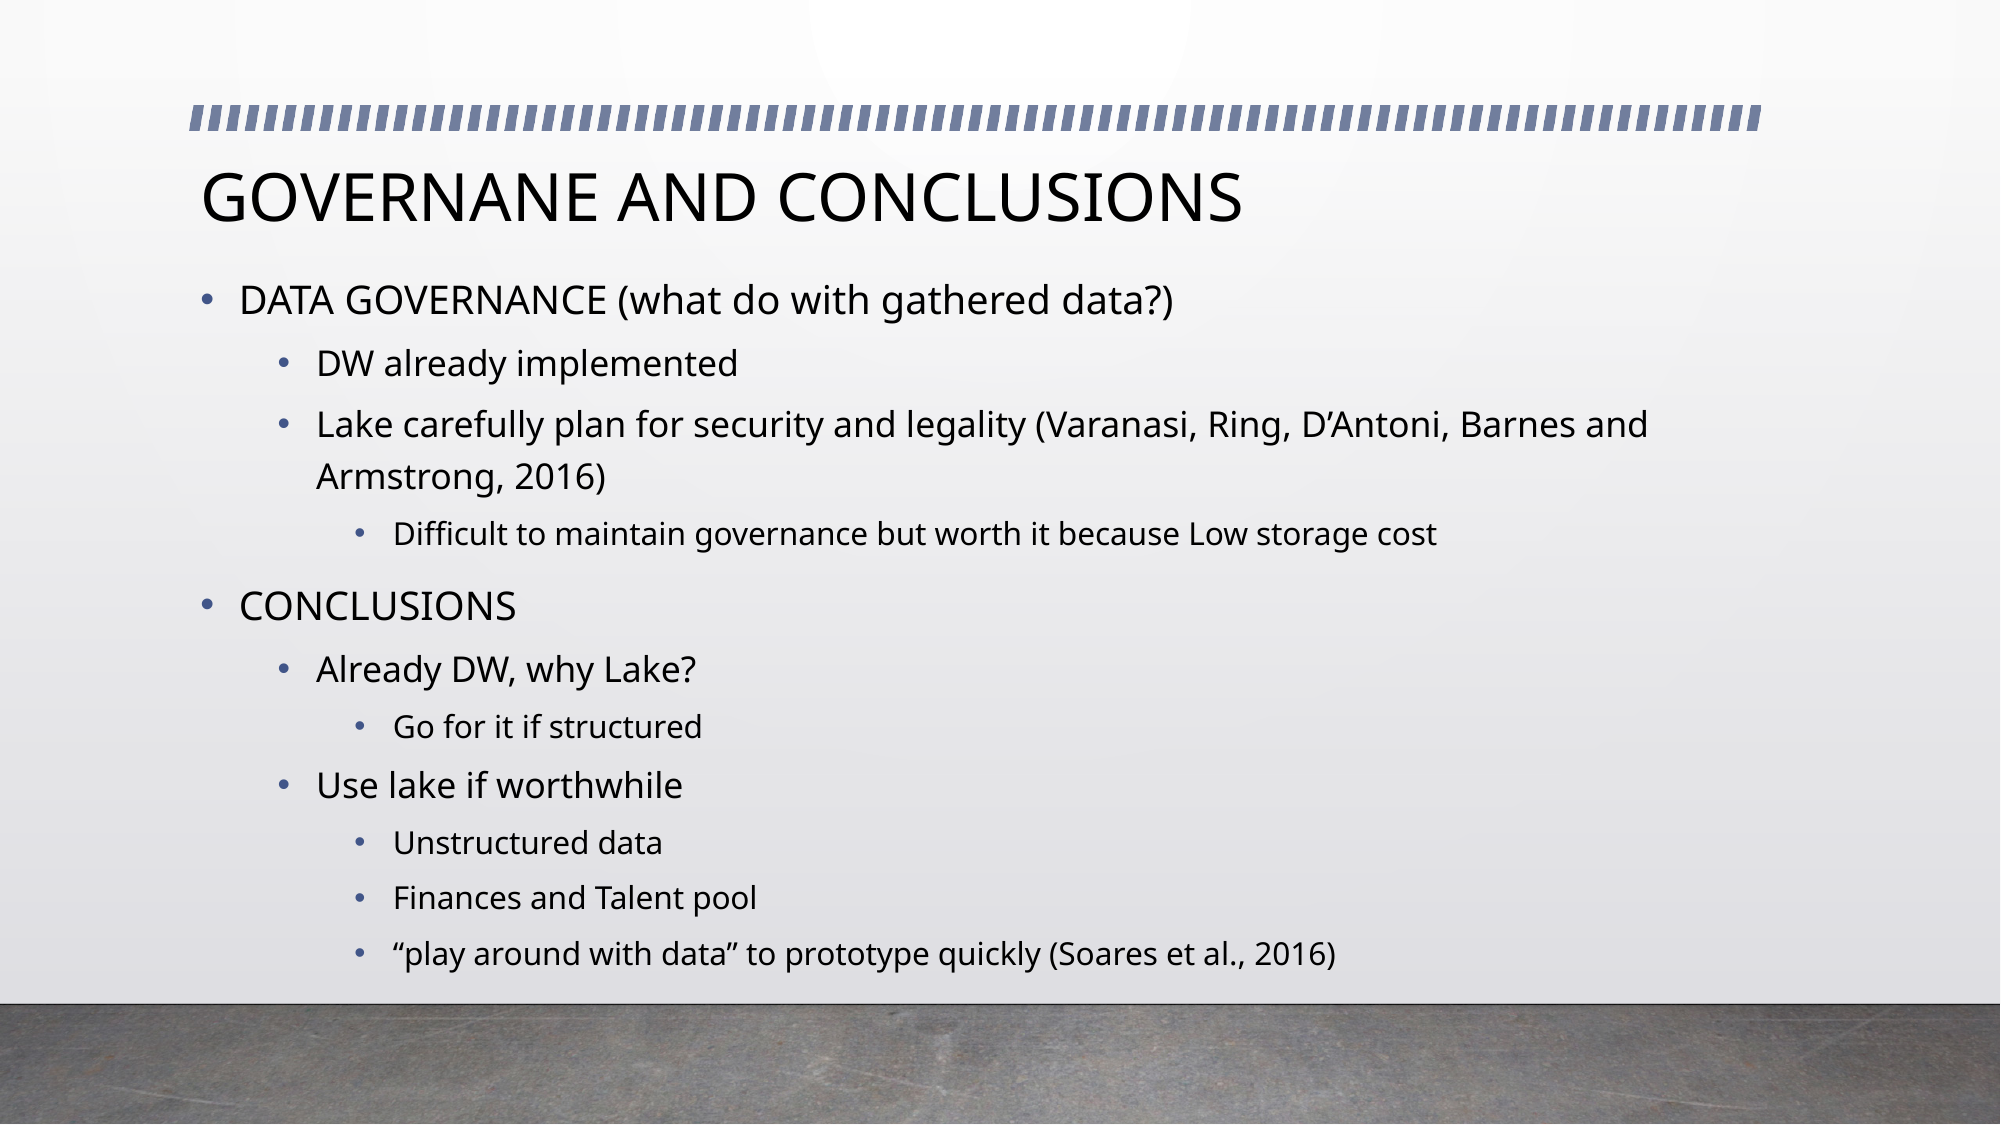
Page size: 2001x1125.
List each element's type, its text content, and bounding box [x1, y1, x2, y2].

title GOVERNANE AND CONCLUSIONS [185, 156, 1761, 258]
list DATA GOVERNANCE (what do with gathered data?) DW already implemented Lake carefully plan for security and legality (Varanasi, Ring, D’Antoni, Barnes and Armstrong, 2016) Difficult to maintain governance but worth it because Low storage cost CONCLUSIONS Already DW, why Lake? Go for it if structured Use lake if worthwhile Unstructured data Finances and Talent pool “play around with data” to prototype quickly (Soares et al., 2016) [185, 258, 1761, 982]
picture [0, 1004, 2000, 1124]
